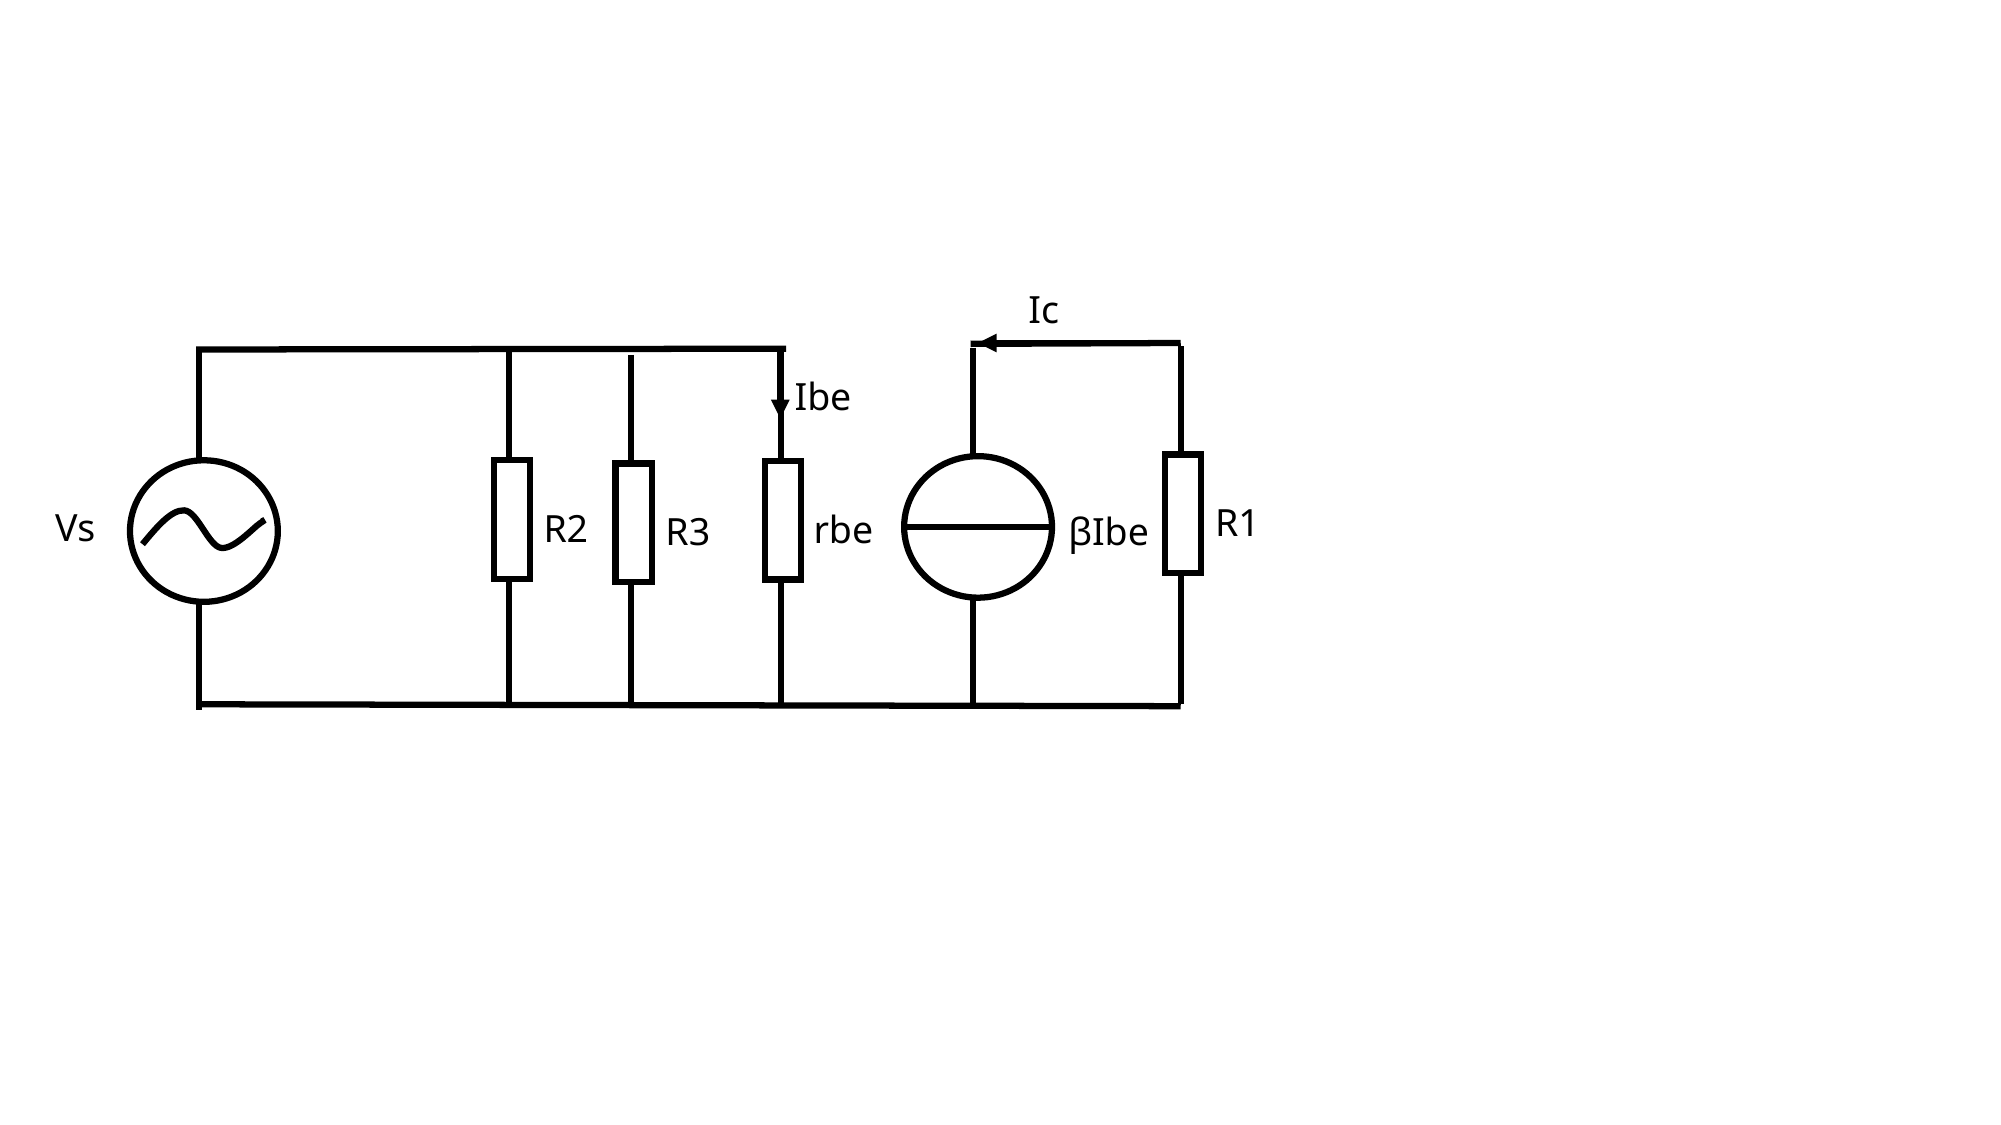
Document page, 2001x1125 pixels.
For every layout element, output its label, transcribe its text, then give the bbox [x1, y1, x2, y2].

text_box [764, 460, 802, 581]
text_box [493, 459, 531, 580]
text_box [128, 459, 279, 603]
text_box Ic [1013, 278, 1074, 338]
text_box rbe [798, 498, 889, 558]
text_box [615, 462, 653, 583]
text_box R1 [1200, 491, 1275, 552]
text_box [142, 509, 265, 549]
text_box Ibe [781, 366, 867, 426]
text_box [903, 455, 1053, 599]
text_box R2 [528, 497, 604, 558]
text_box βIbe [1053, 500, 1164, 561]
text_box R3 [650, 500, 725, 561]
text_box [1164, 454, 1202, 574]
text_box Vs [40, 496, 111, 557]
